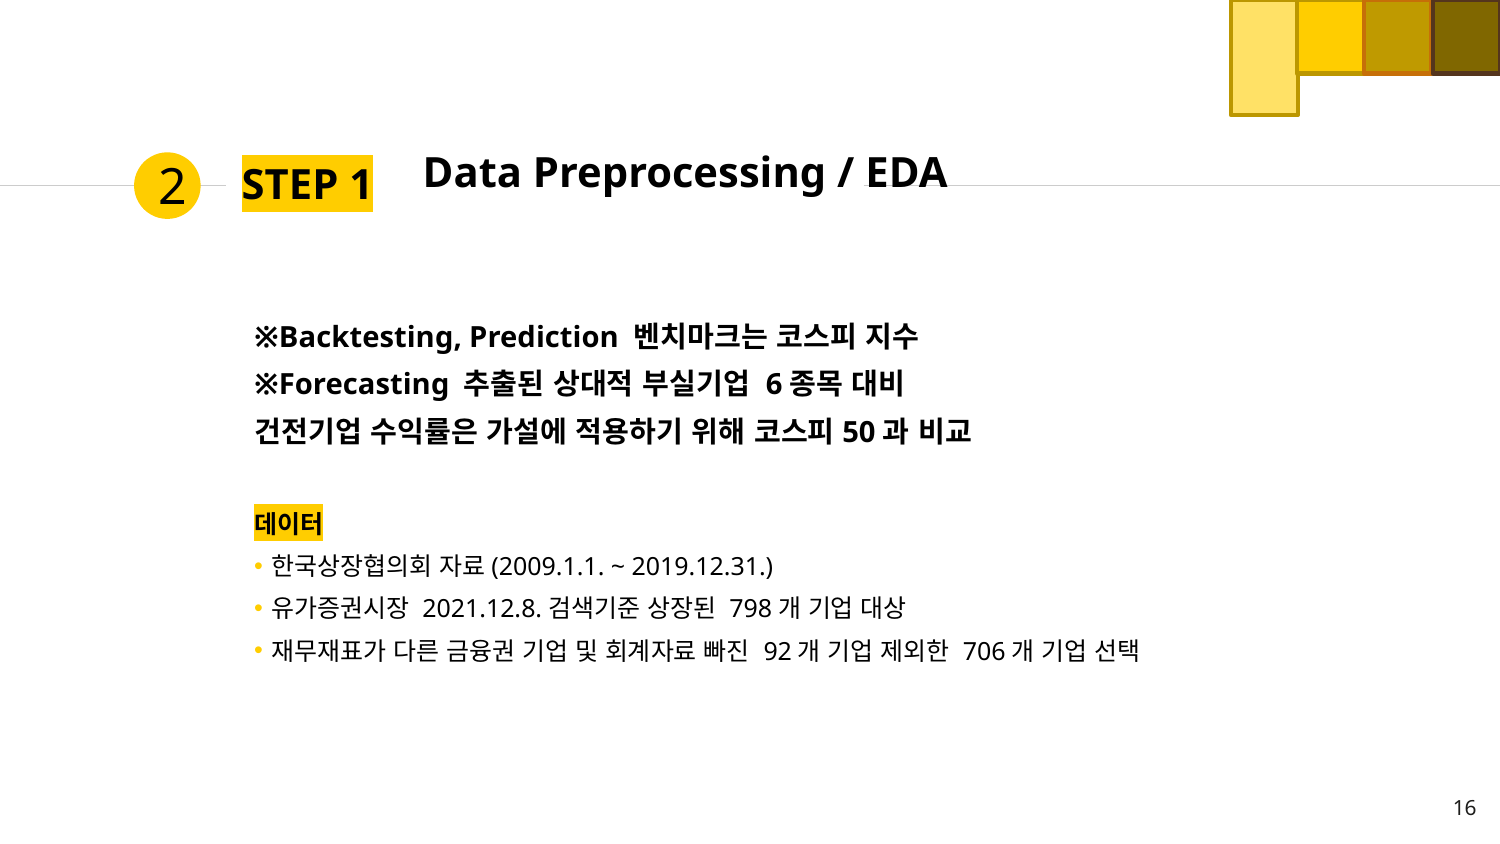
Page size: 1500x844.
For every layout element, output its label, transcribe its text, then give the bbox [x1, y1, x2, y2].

title STEP 1 [226, 146, 395, 218]
text_box 2 [143, 146, 193, 222]
list ※Backtesting, Prediction 벤치마크는 코스피 지수 ※Forecasting 추출된 상대적 부실기업 6종목 대비 건전기업 수익률은 가설에 적용하기 위해 코스피50과 비교 데이터 한국상장협의회 자료(2009.1.1. ~ 2019.12.31.) 유가증권시장 2021.12.8.검색기준 상장된 798개 기업 대상 재무재표가 다른 금융권 기업 및 회계자료 빠진 92개 기업 제외한 706개 기업 선택 [226, 218, 1344, 729]
text_box Data Preprocessing / EDA [395, 130, 1072, 219]
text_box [1230, 0, 1500, 116]
slide_number 16 [1401, 779, 1492, 844]
